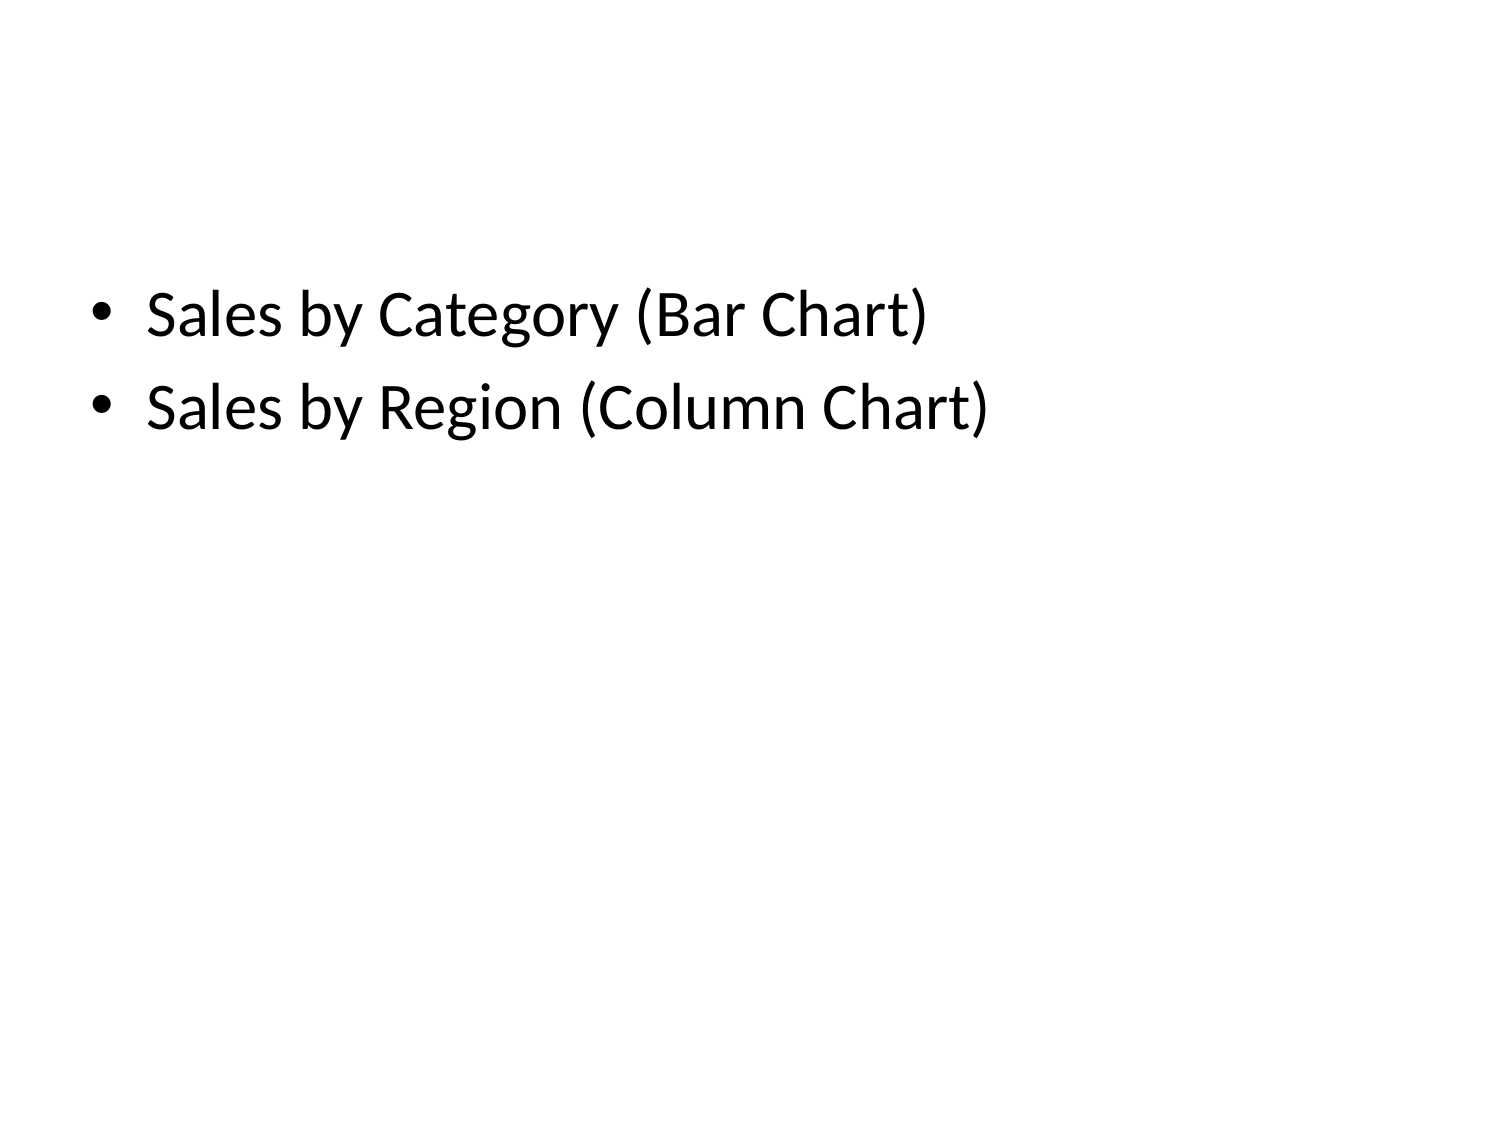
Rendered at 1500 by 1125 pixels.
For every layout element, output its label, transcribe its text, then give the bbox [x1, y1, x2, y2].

list Sales by Category (Bar Chart) Sales by Region (Column Chart) [75, 262, 1425, 1005]
